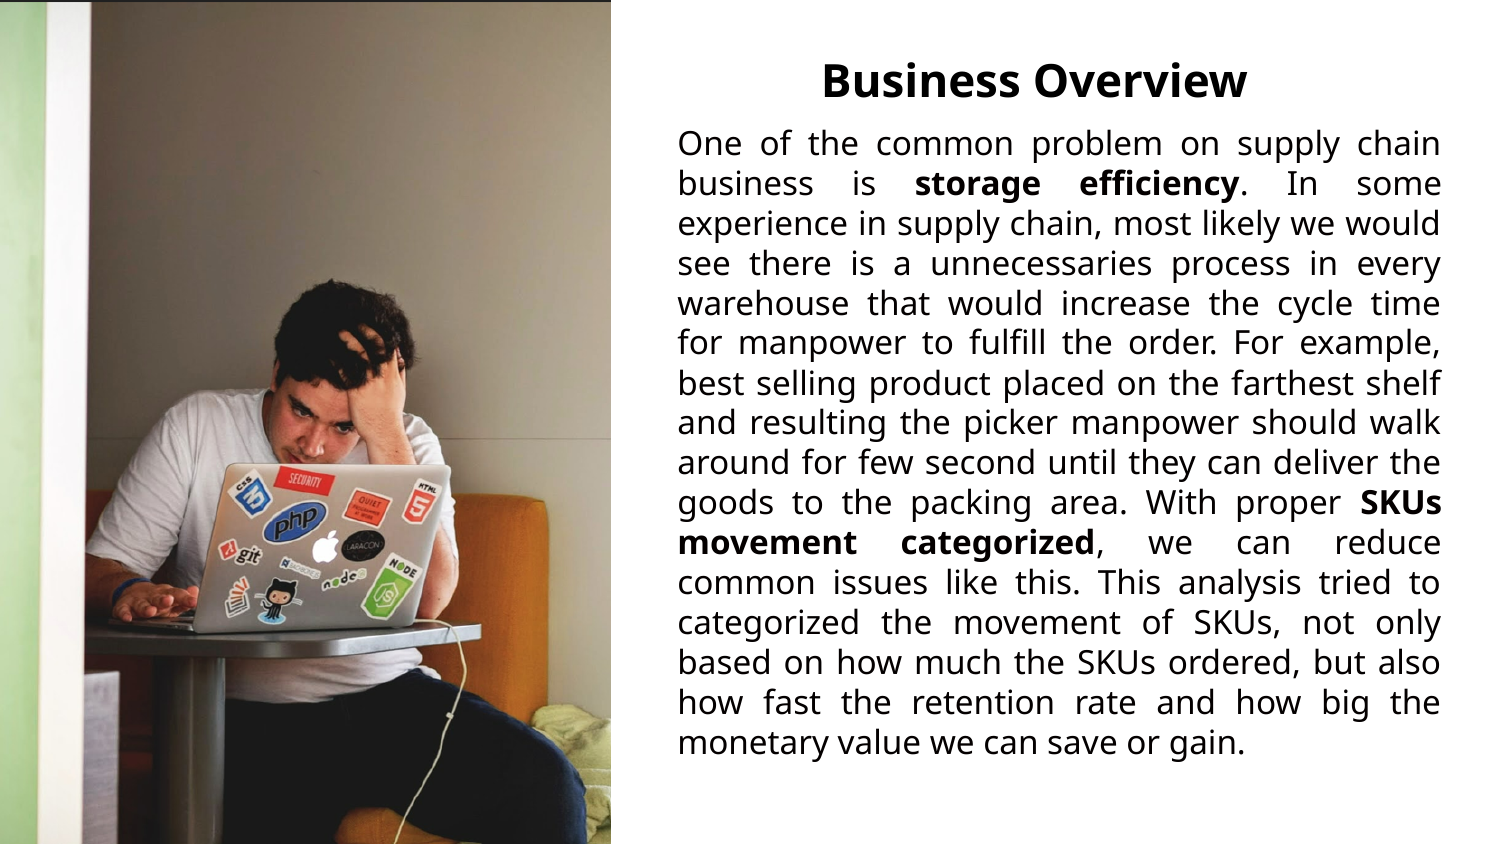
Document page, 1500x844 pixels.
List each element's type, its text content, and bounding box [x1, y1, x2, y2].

text_box One of the common problem on supply chain business is storage efficiency. In some experience in supply chain, most likely we would see there is a unnecessaries process in every warehouse that would increase the cycle time for manpower to fulfill the order. For example, best selling product placed on the farthest shelf and resulting the picker manpower should walk around for few second until they can deliver the goods to the packing area. With proper SKUs movement categorized, we can reduce common issues like this. This analysis tried to categorized the movement of SKUs, not only based on how much the SKUs ordered, but also how fast the retention rate and how big the monetary value we can save or gain. [675, 120, 1443, 792]
title Business Overview [771, 51, 1298, 120]
picture [0, 0, 611, 844]
